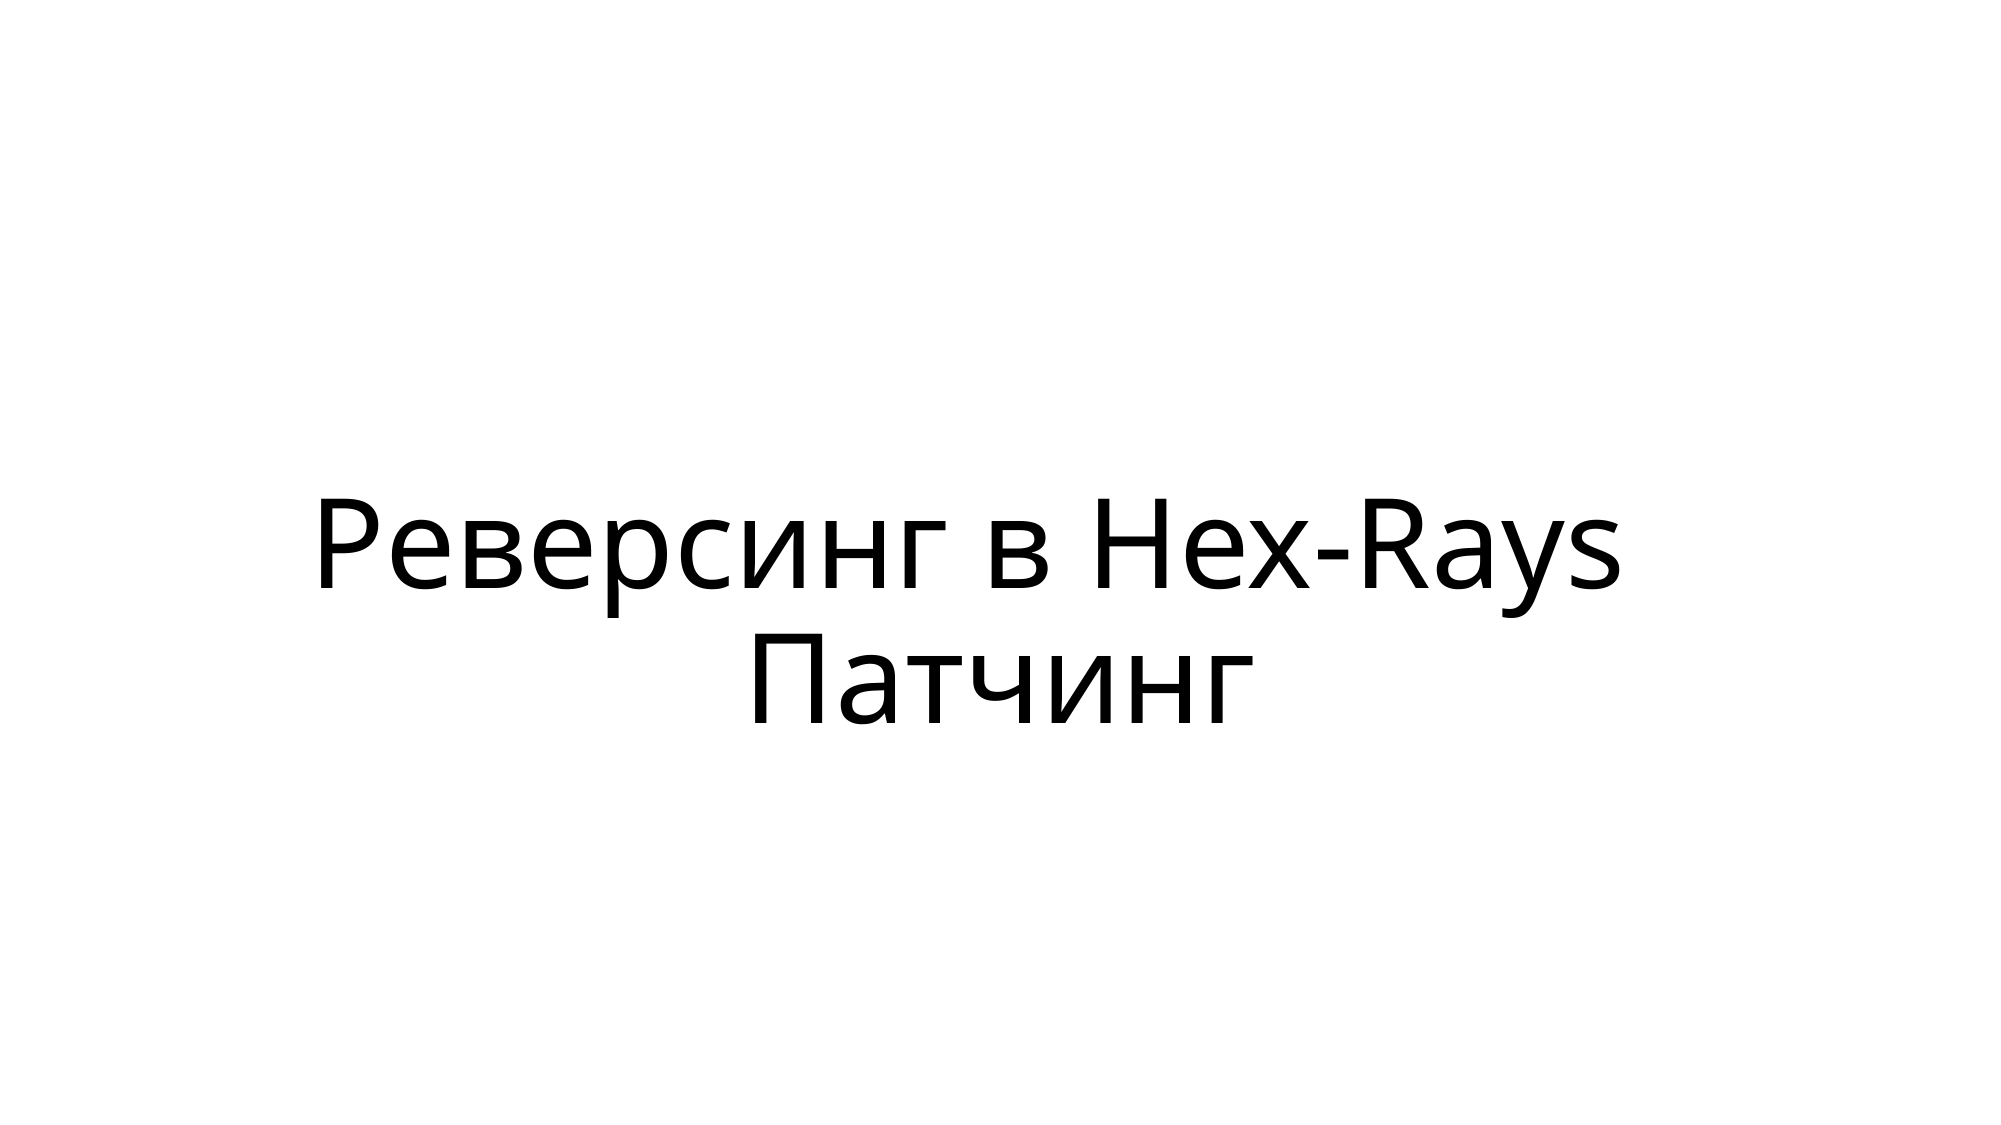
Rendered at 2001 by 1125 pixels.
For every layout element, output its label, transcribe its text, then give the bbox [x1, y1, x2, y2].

title Реверсинг в Hex-Rays Патчинг [249, 184, 1750, 758]
